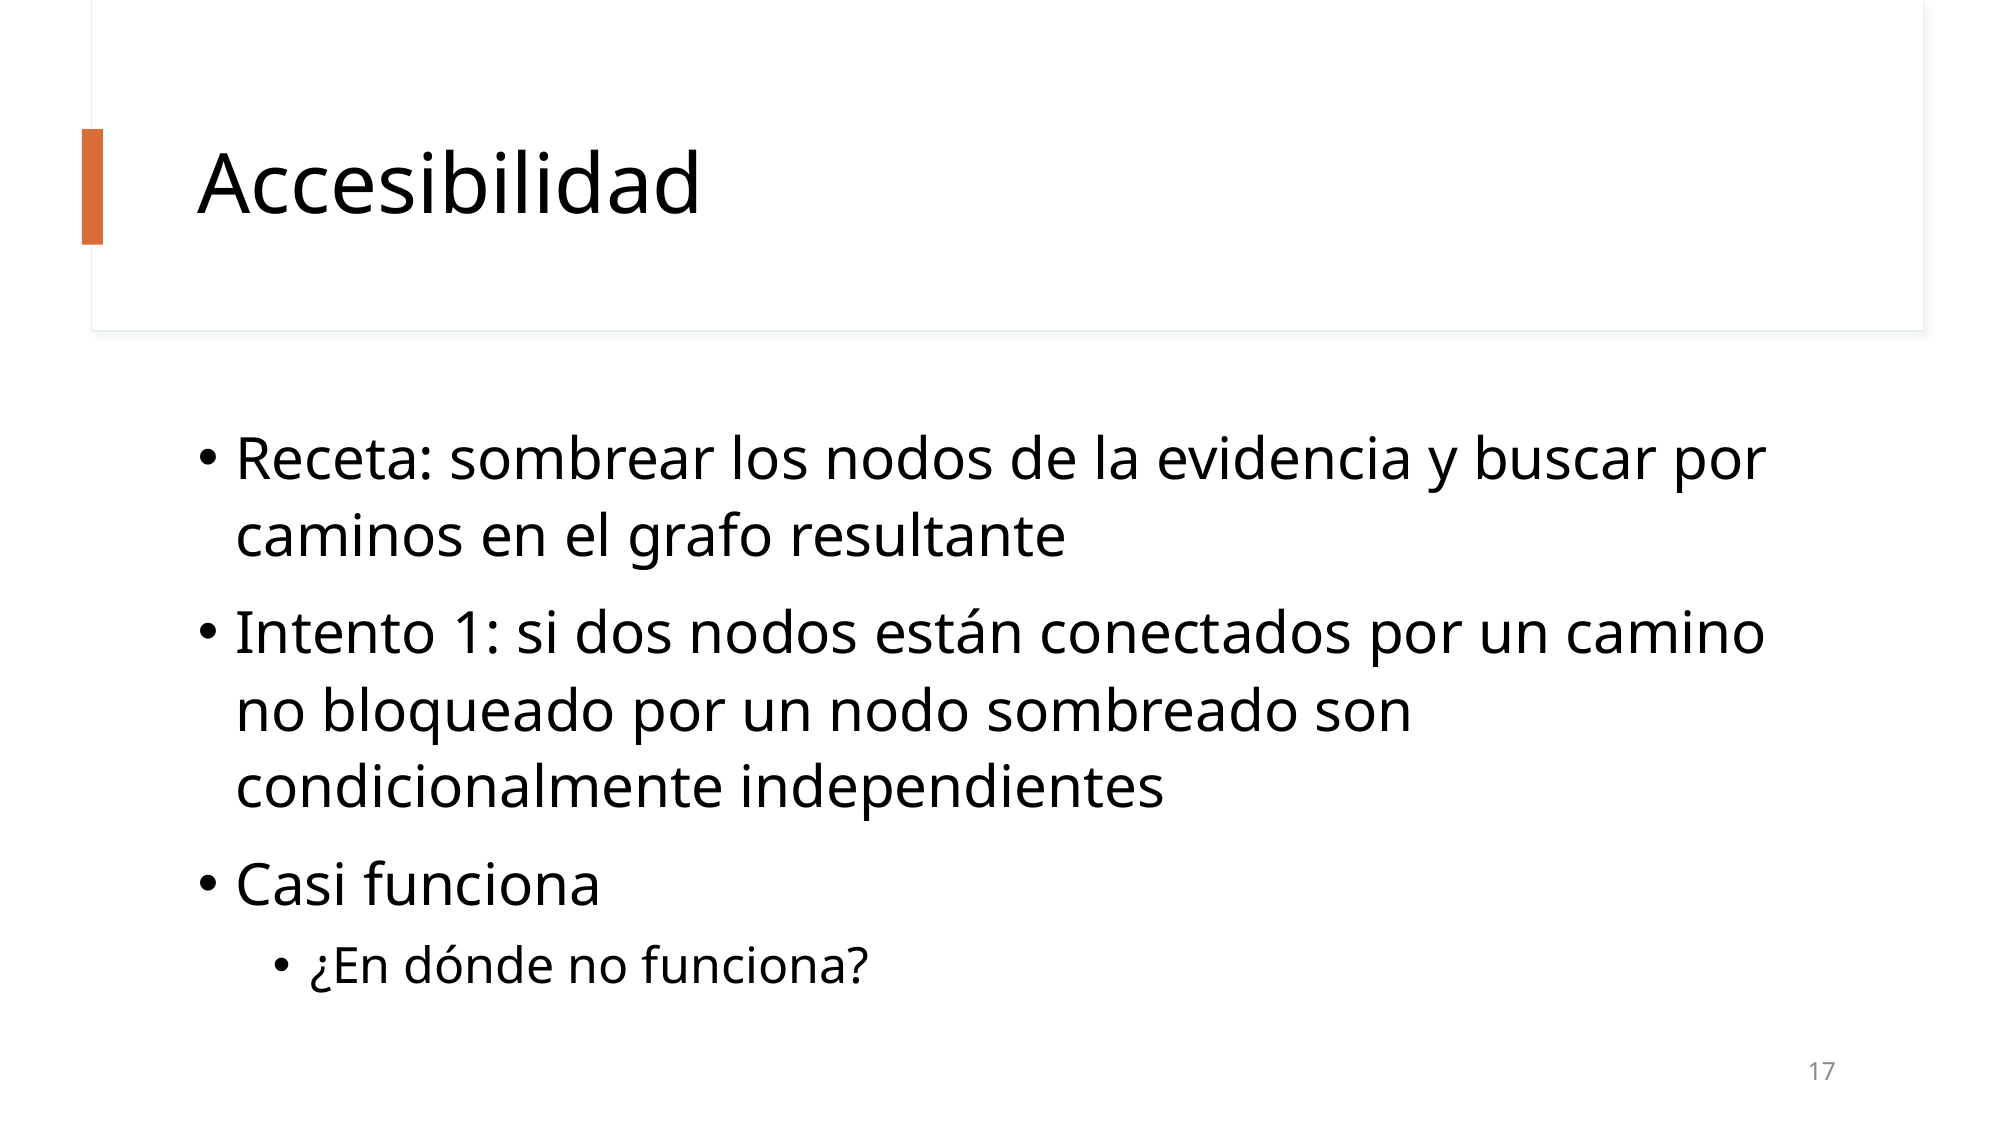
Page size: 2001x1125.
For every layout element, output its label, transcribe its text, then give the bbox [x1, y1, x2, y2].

slide_number 17 [1401, 1042, 1851, 1103]
list Receta: sombrear los nodos de la evidencia y buscar por caminos en el grafo resultante Intento 1: si dos nodos están conectados por un camino no bloqueado por un nodo sombreado son condicionalmente independientes Casi funciona ¿En dónde no funciona? [183, 406, 1851, 1013]
title Accesibilidad [183, 90, 1851, 284]
